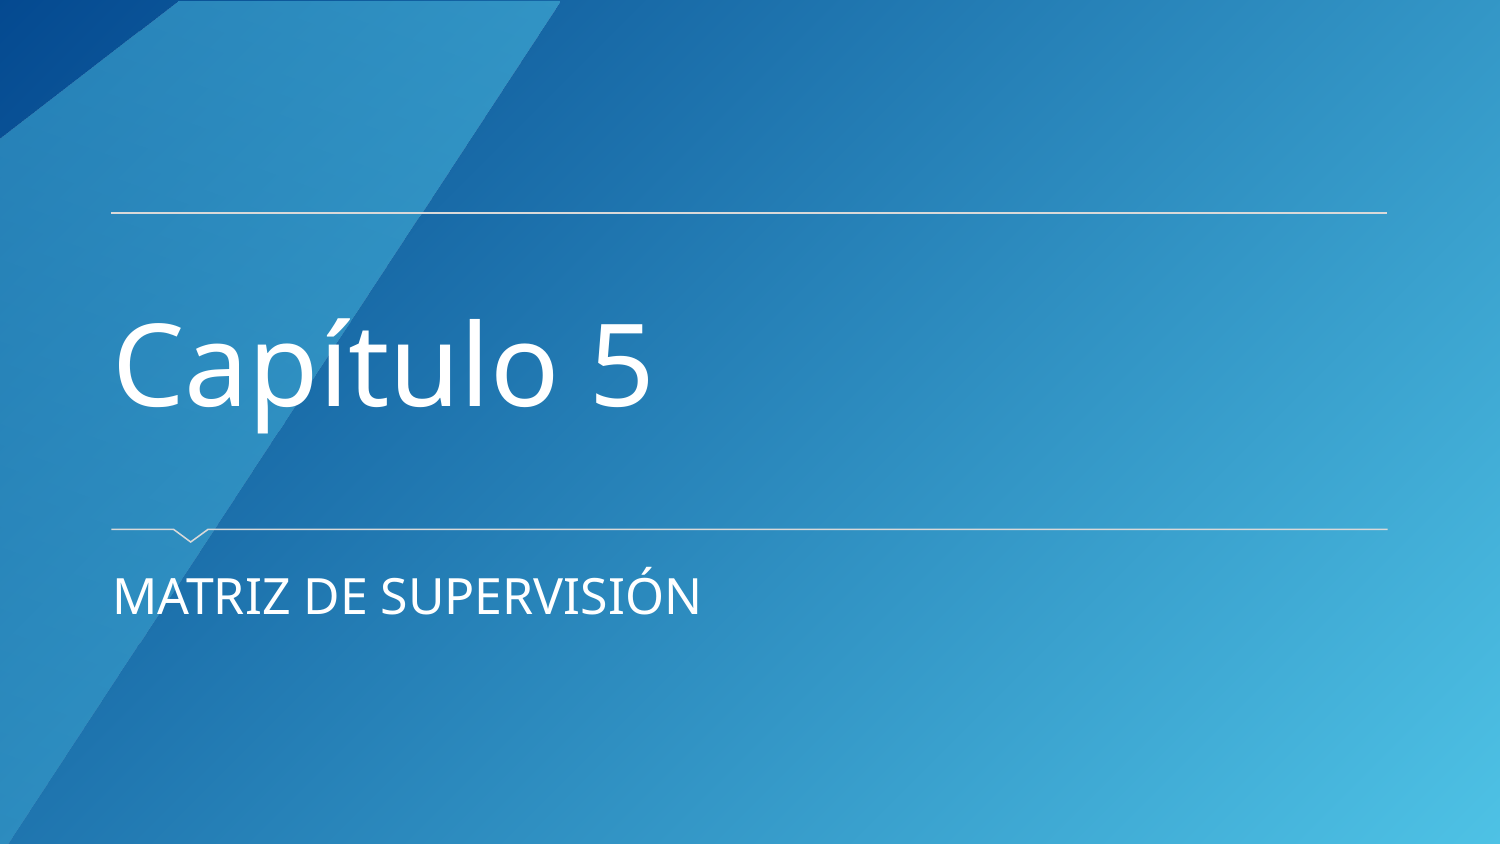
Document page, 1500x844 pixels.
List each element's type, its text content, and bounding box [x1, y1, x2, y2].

list MATRIZ DE SUPERVISIÓN [112, 568, 1388, 743]
title Capítulo 5 [112, 234, 1388, 509]
